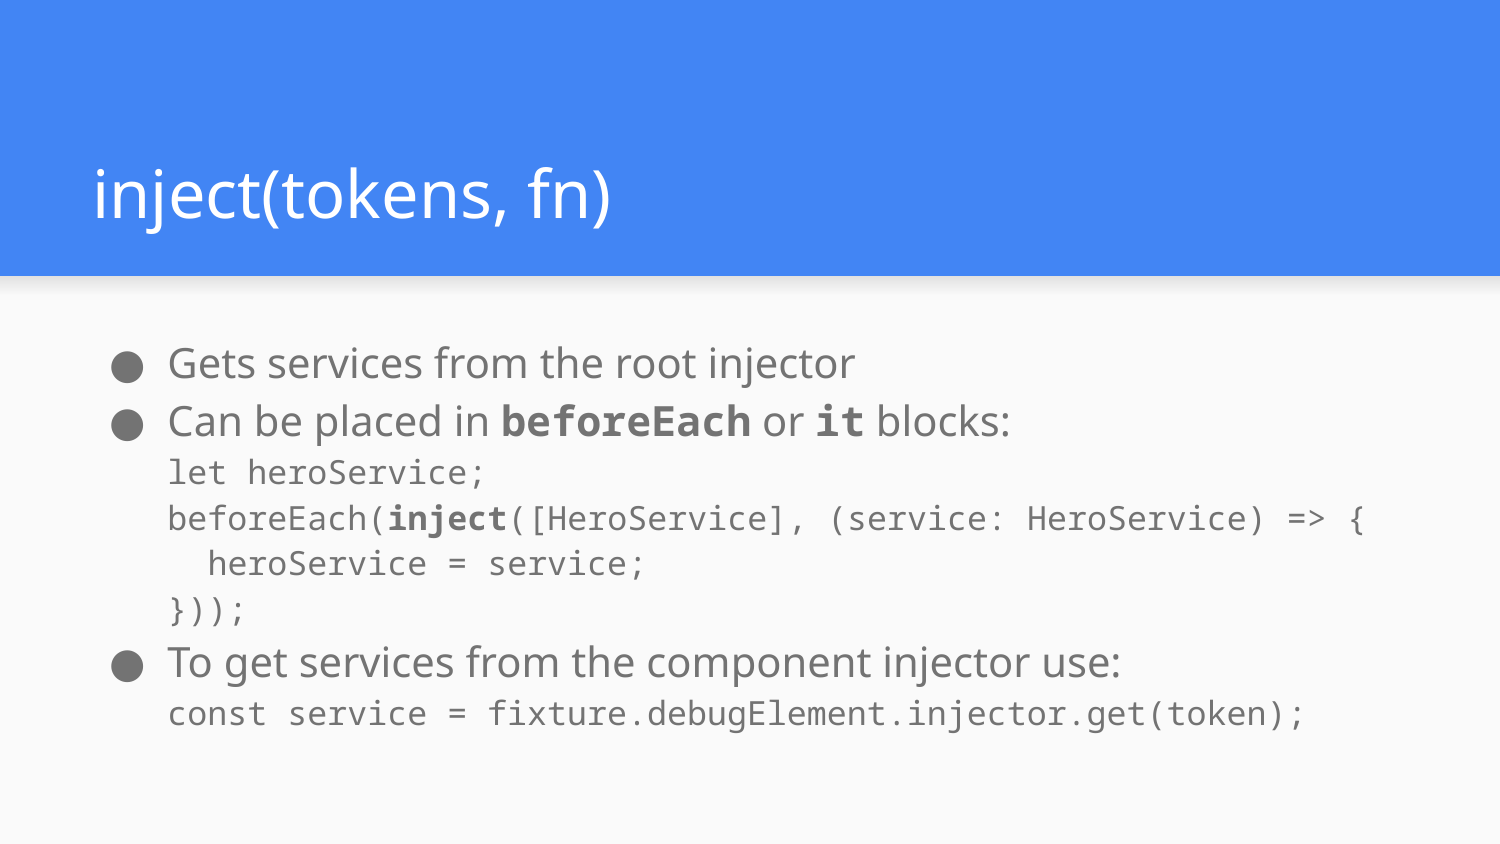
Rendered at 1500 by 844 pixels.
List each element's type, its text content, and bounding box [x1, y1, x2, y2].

title inject(tokens, fn) [77, 121, 1427, 248]
list Gets services from the root injector Can be placed in beforeEach or it blocks: let heroService; beforeEach(inject([HeroService], (service: HeroService) => { heroService = service; })); To get services from the component injector use: const service = fixture.debugElement.injector.get(token); [77, 314, 1427, 760]
